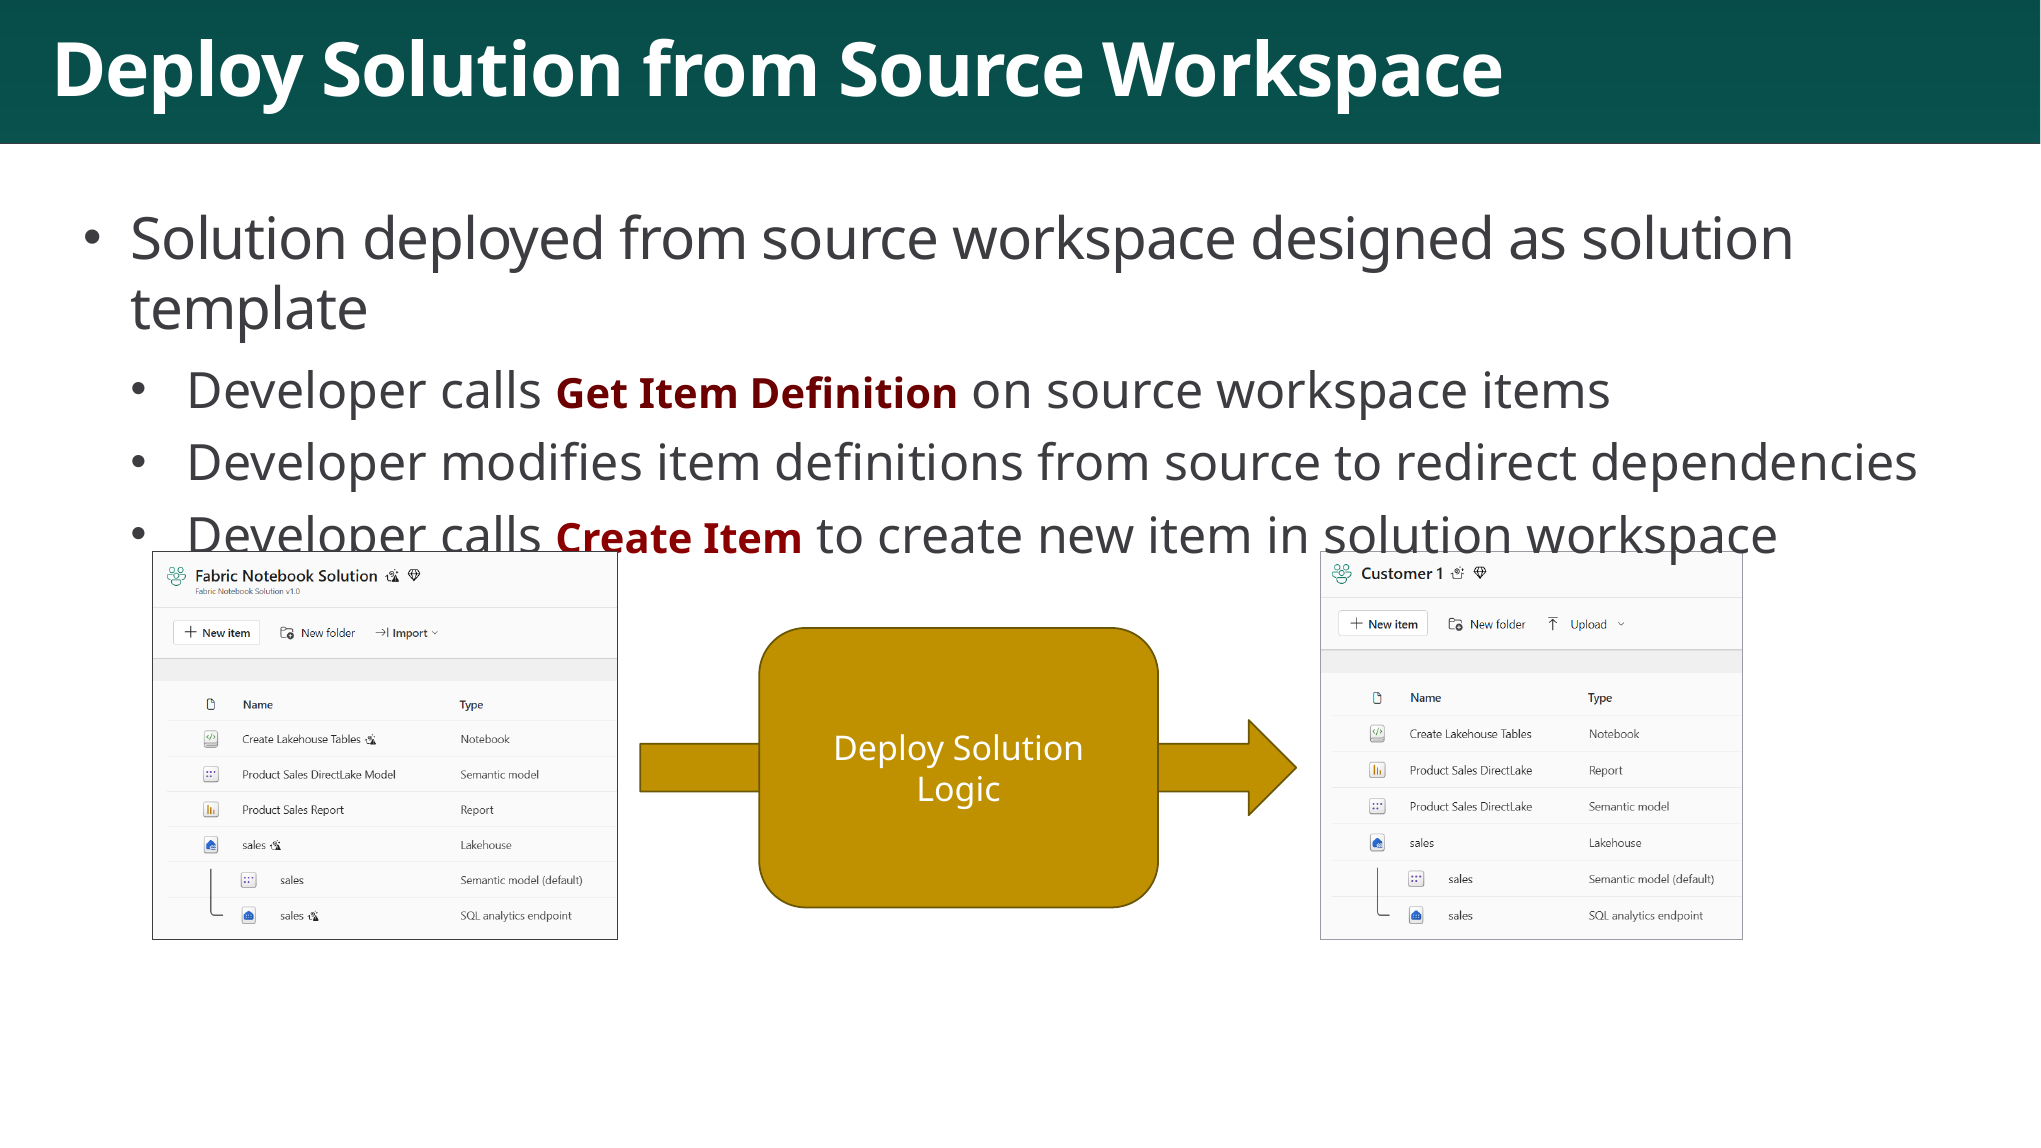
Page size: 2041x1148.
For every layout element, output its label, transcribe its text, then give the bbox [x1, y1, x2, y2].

text_box [1159, 719, 1297, 817]
picture [152, 551, 618, 940]
text_box [639, 742, 758, 793]
list Solution deployed from source workspace designed as solution template Developer calls Get Item Definition on source workspace items Developer modifies item definitions from source to redirect dependencies Developer calls Create Item to create new item in solution workspace [83, 201, 1988, 496]
text_box Deploy Solution Logic [758, 627, 1159, 909]
picture [1319, 551, 1743, 940]
title Deploy Solution from Source Workspace [51, 31, 1988, 113]
